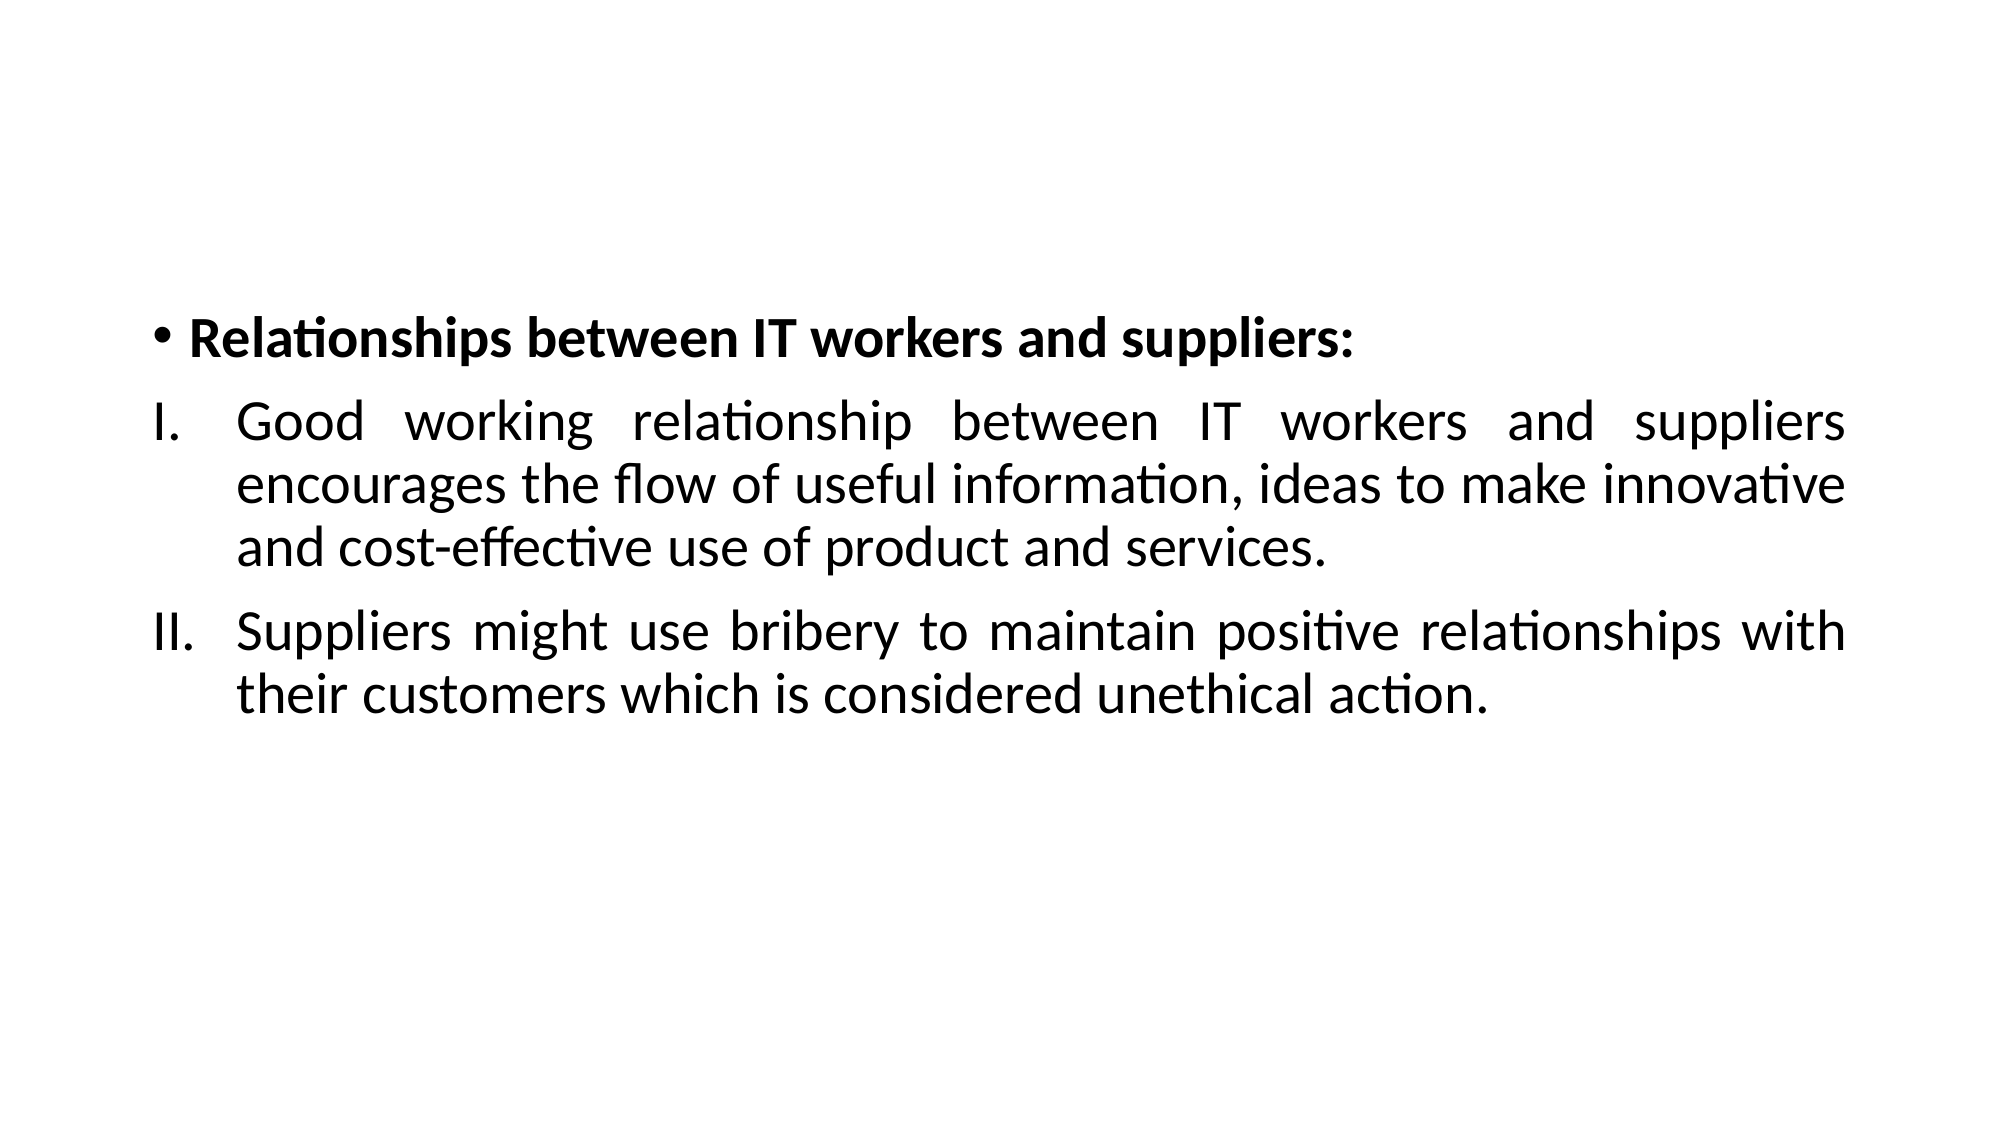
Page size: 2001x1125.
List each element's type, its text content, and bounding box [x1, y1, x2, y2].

list Relationships between IT workers and suppliers: Good working relationship between IT workers and suppliers encourages the flow of useful information, ideas to make innovative and cost-effective use of product and services. Suppliers might use bribery to maintain positive relationships with their customers which is considered unethical action. [137, 299, 1863, 1014]
